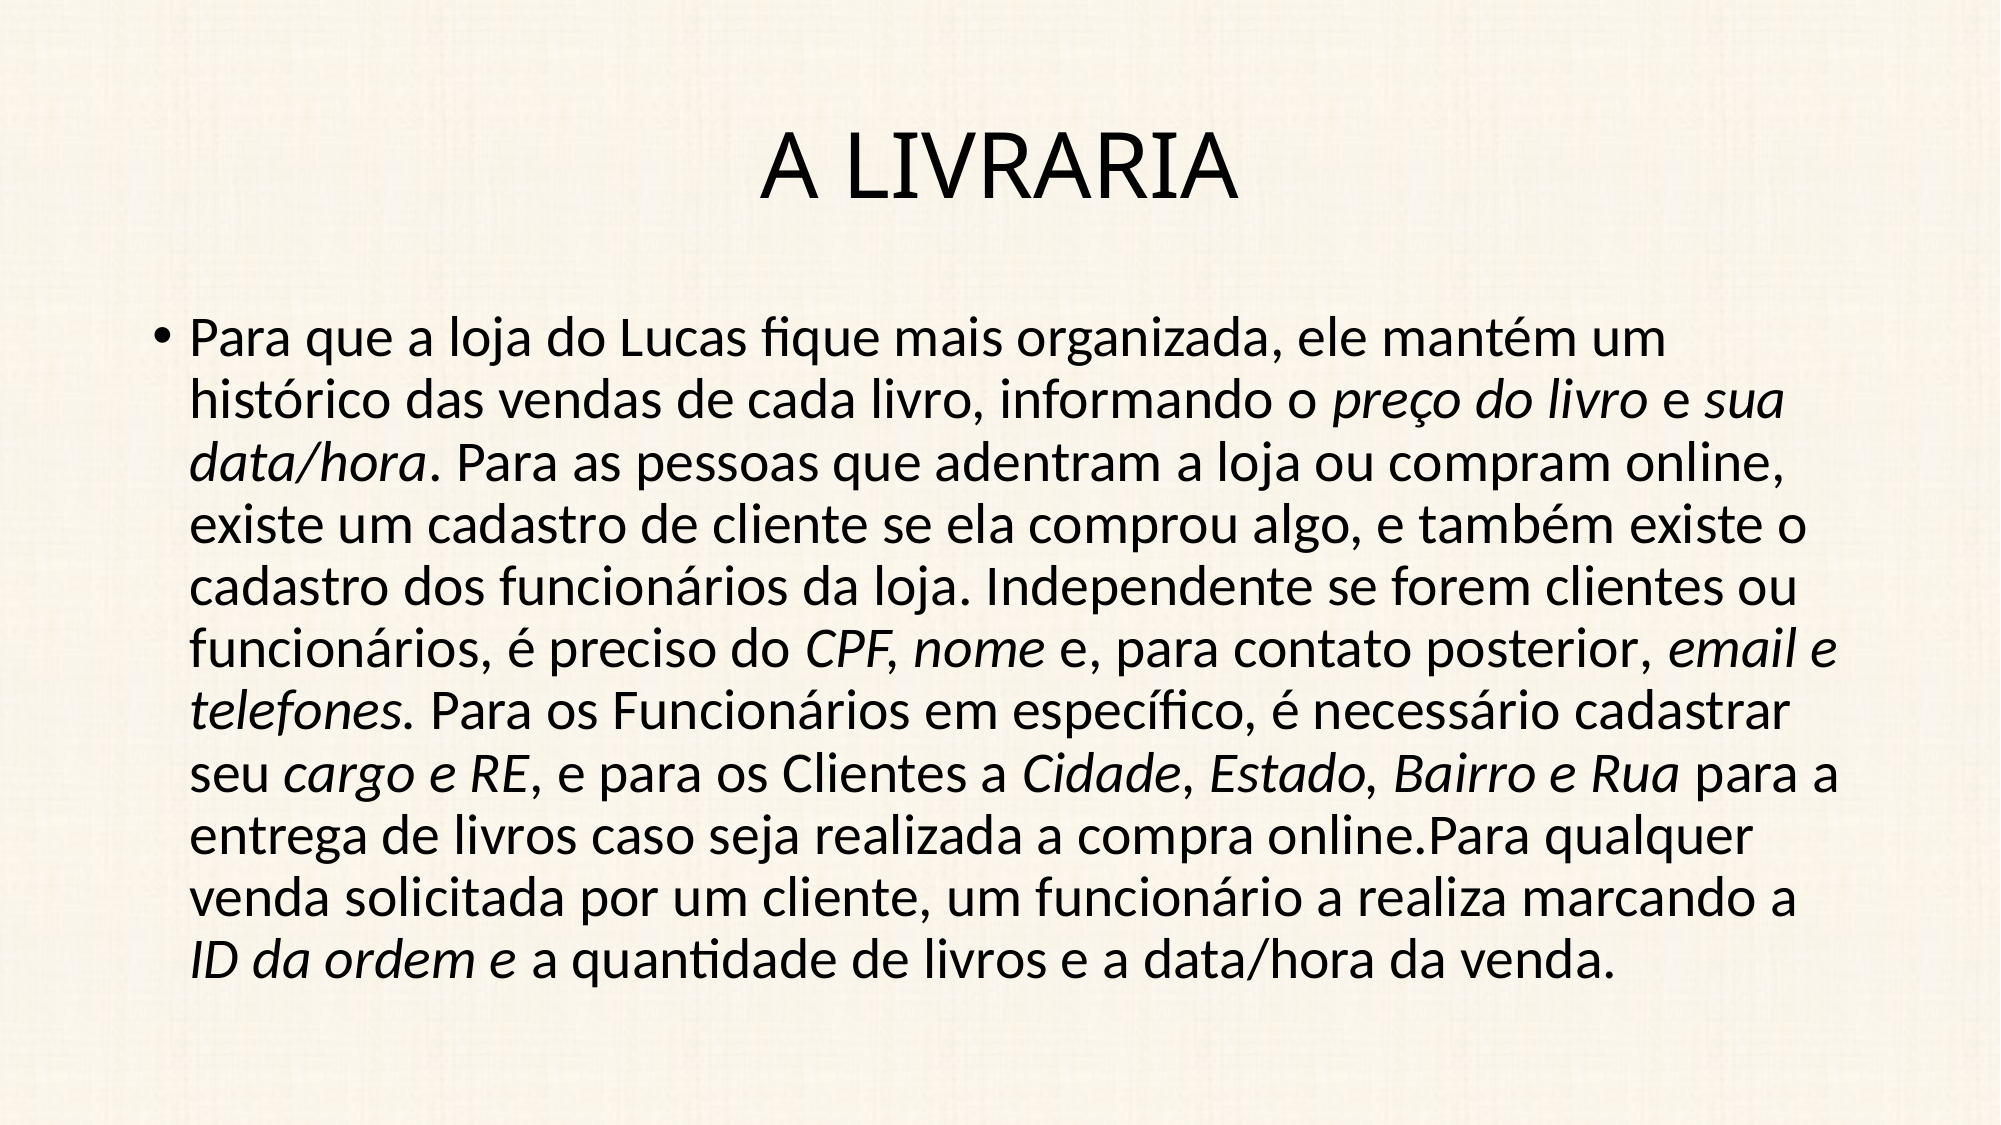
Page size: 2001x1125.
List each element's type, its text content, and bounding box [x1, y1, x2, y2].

title A LIVRARIA [137, 59, 1863, 278]
list Para que a loja do Lucas fique mais organizada, ele mantém um histórico das vendas de cada livro, informando o preço do livro e sua data/hora. Para as pessoas que adentram a loja ou compram online, existe um cadastro de cliente se ela comprou algo, e também existe o cadastro dos funcionários da loja. Independente se forem clientes ou funcionários, é preciso do CPF, nome e, para contato posterior, email e telefones. Para os Funcionários em específico, é necessário cadastrar seu cargo e RE, e para os Clientes a Cidade, Estado, Bairro e Rua para a entrega de livros caso seja realizada a compra online.Para qualquer venda solicitada por um cliente, um funcionário a realiza marcando a ID da ordem e a quantidade de livros e a data/hora da venda. [137, 299, 1863, 1014]
